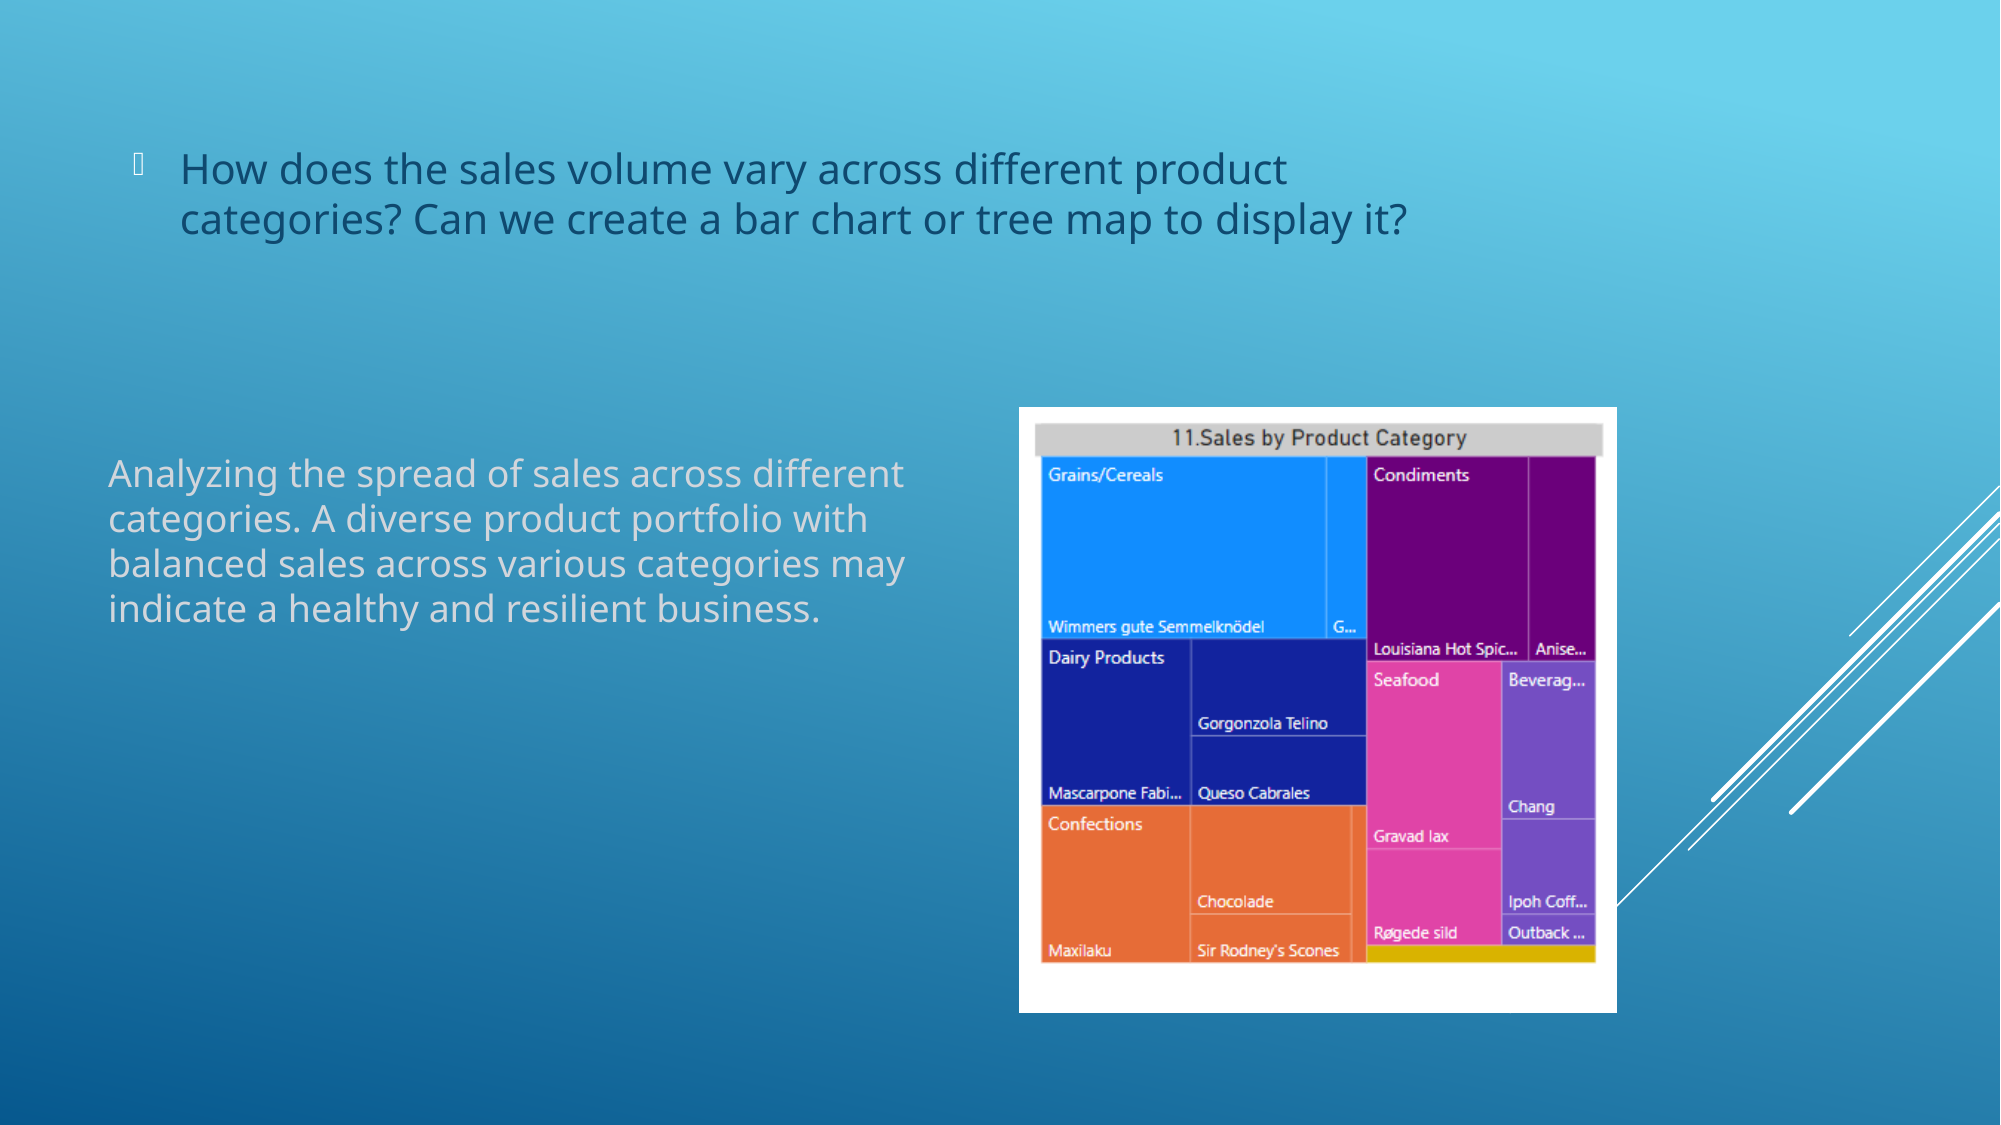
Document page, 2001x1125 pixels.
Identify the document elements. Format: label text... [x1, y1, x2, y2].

picture [1019, 407, 1618, 1013]
list How does the sales volume vary across different product categories? Can we create a bar chart or tree map to display it? [117, 57, 1533, 329]
text_box Analyzing the spread of sales across different categories. A diverse product portfolio with balanced sales across various categories may indicate a healthy and resilient business. [93, 442, 981, 638]
